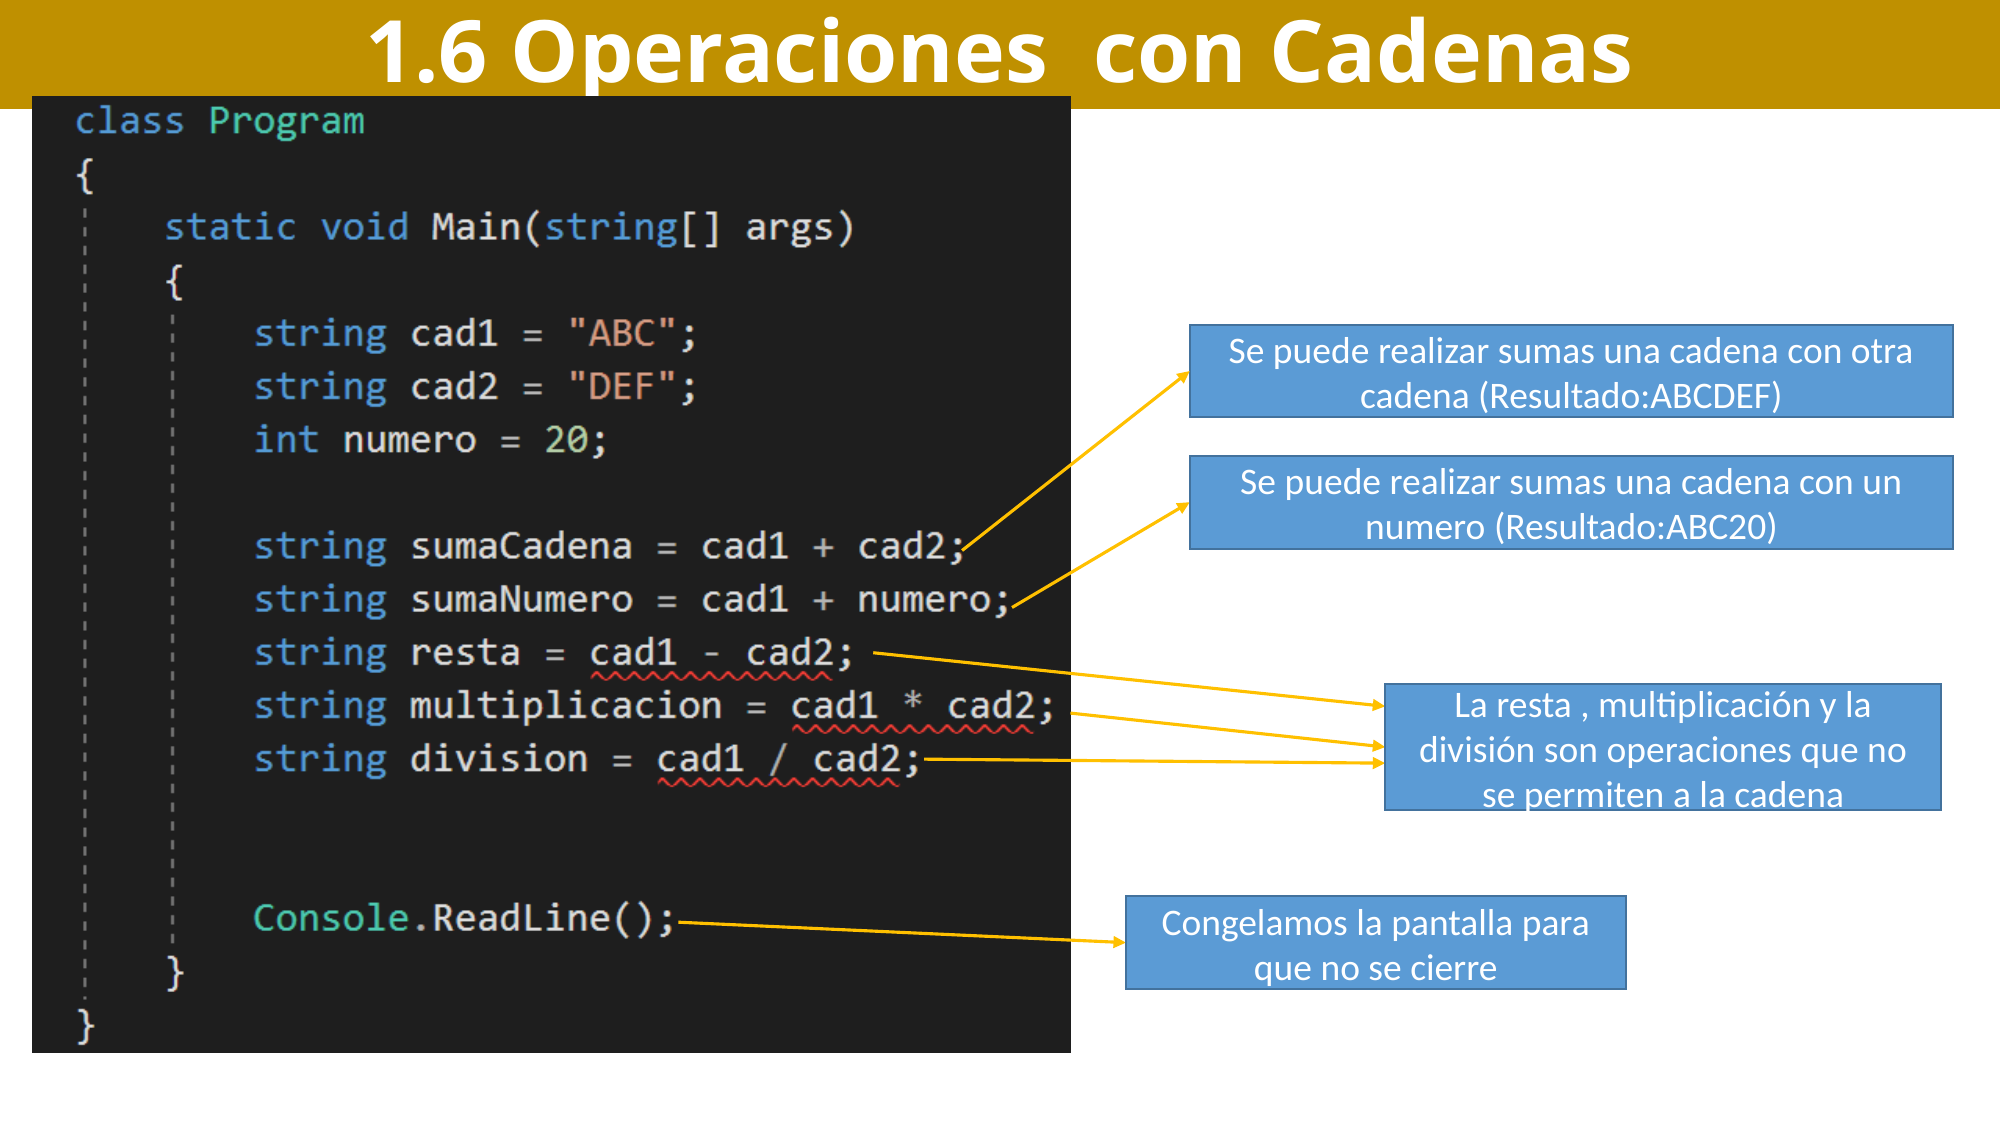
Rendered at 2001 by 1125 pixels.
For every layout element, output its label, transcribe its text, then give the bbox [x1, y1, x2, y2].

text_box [1070, 713, 1386, 748]
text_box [873, 652, 1386, 707]
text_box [1012, 551, 1190, 608]
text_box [961, 371, 1190, 551]
text_box Se puede realizar sumas una cadena con un numero (Resultado:ABC20) [1190, 455, 1954, 550]
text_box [924, 759, 1386, 764]
text_box 1.6 Operaciones con Cadenas [0, 0, 2000, 109]
text_box Se puede realizar sumas una cadena con otra cadena (Resultado:ABCDEF) [1189, 324, 1954, 418]
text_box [678, 922, 1126, 943]
text_box Congelamos la pantalla para que no se cierre [1125, 895, 1627, 990]
text_box La resta , multiplicación y la división son operaciones que no se permiten a la cadena [1384, 683, 1942, 811]
picture [32, 96, 1071, 1053]
